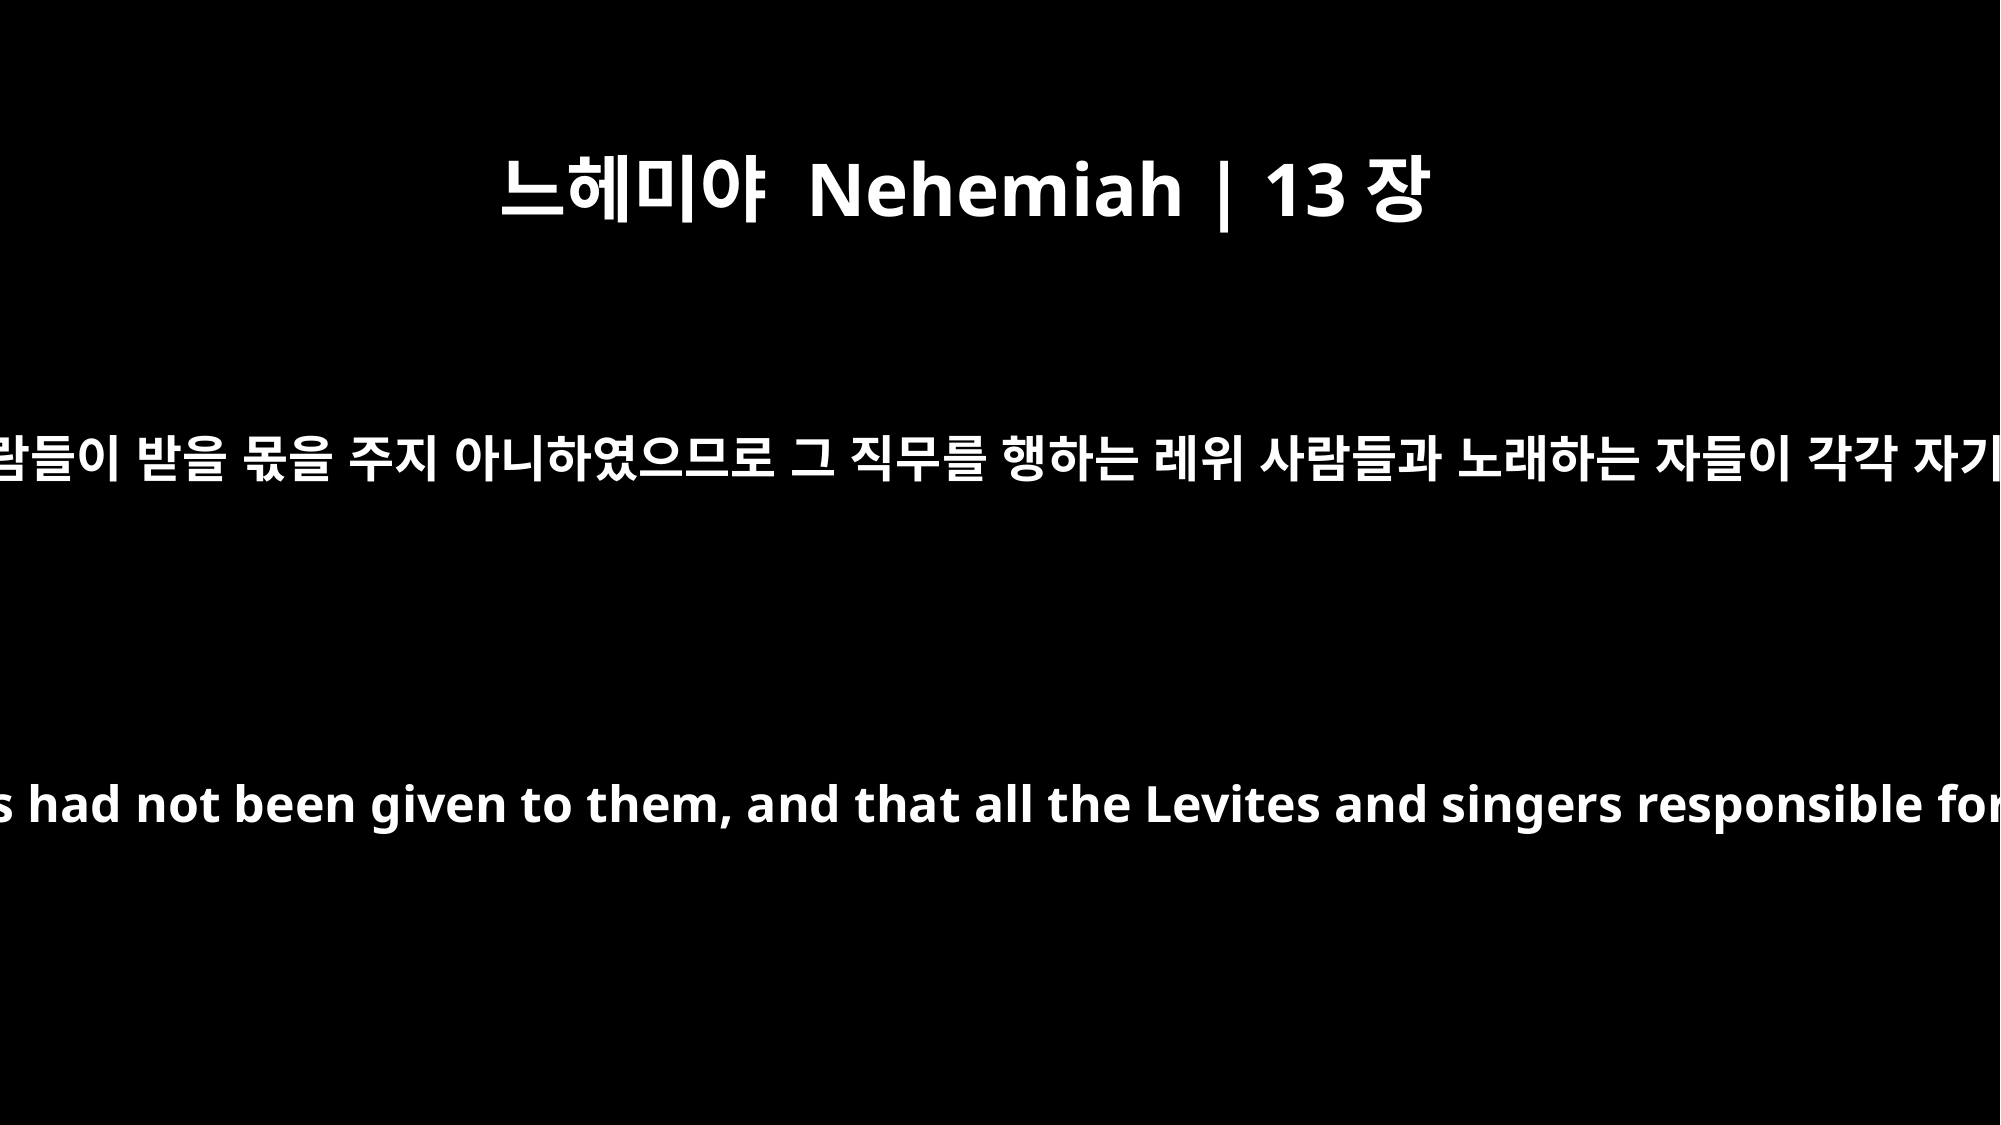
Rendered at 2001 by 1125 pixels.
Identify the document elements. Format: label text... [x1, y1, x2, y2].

text_box 느헤미야 Nehemiah | 13장 [484, 136, 1448, 239]
text_box 10 내가 또 알아본즉 레위 사람들이 받을 몫을 주지 아니하였으므로 그 직무를 행하는 레위 사람들과 노래하는 자들이 각각 자기 밭으로 도망하였기로 [0, 359, 2000, 495]
text_box I also learned that the portions assigned to the Levites had not been given to them, and that all the Levites and singers responsible for the service had gone back to their own fields. [0, 764, 2000, 840]
